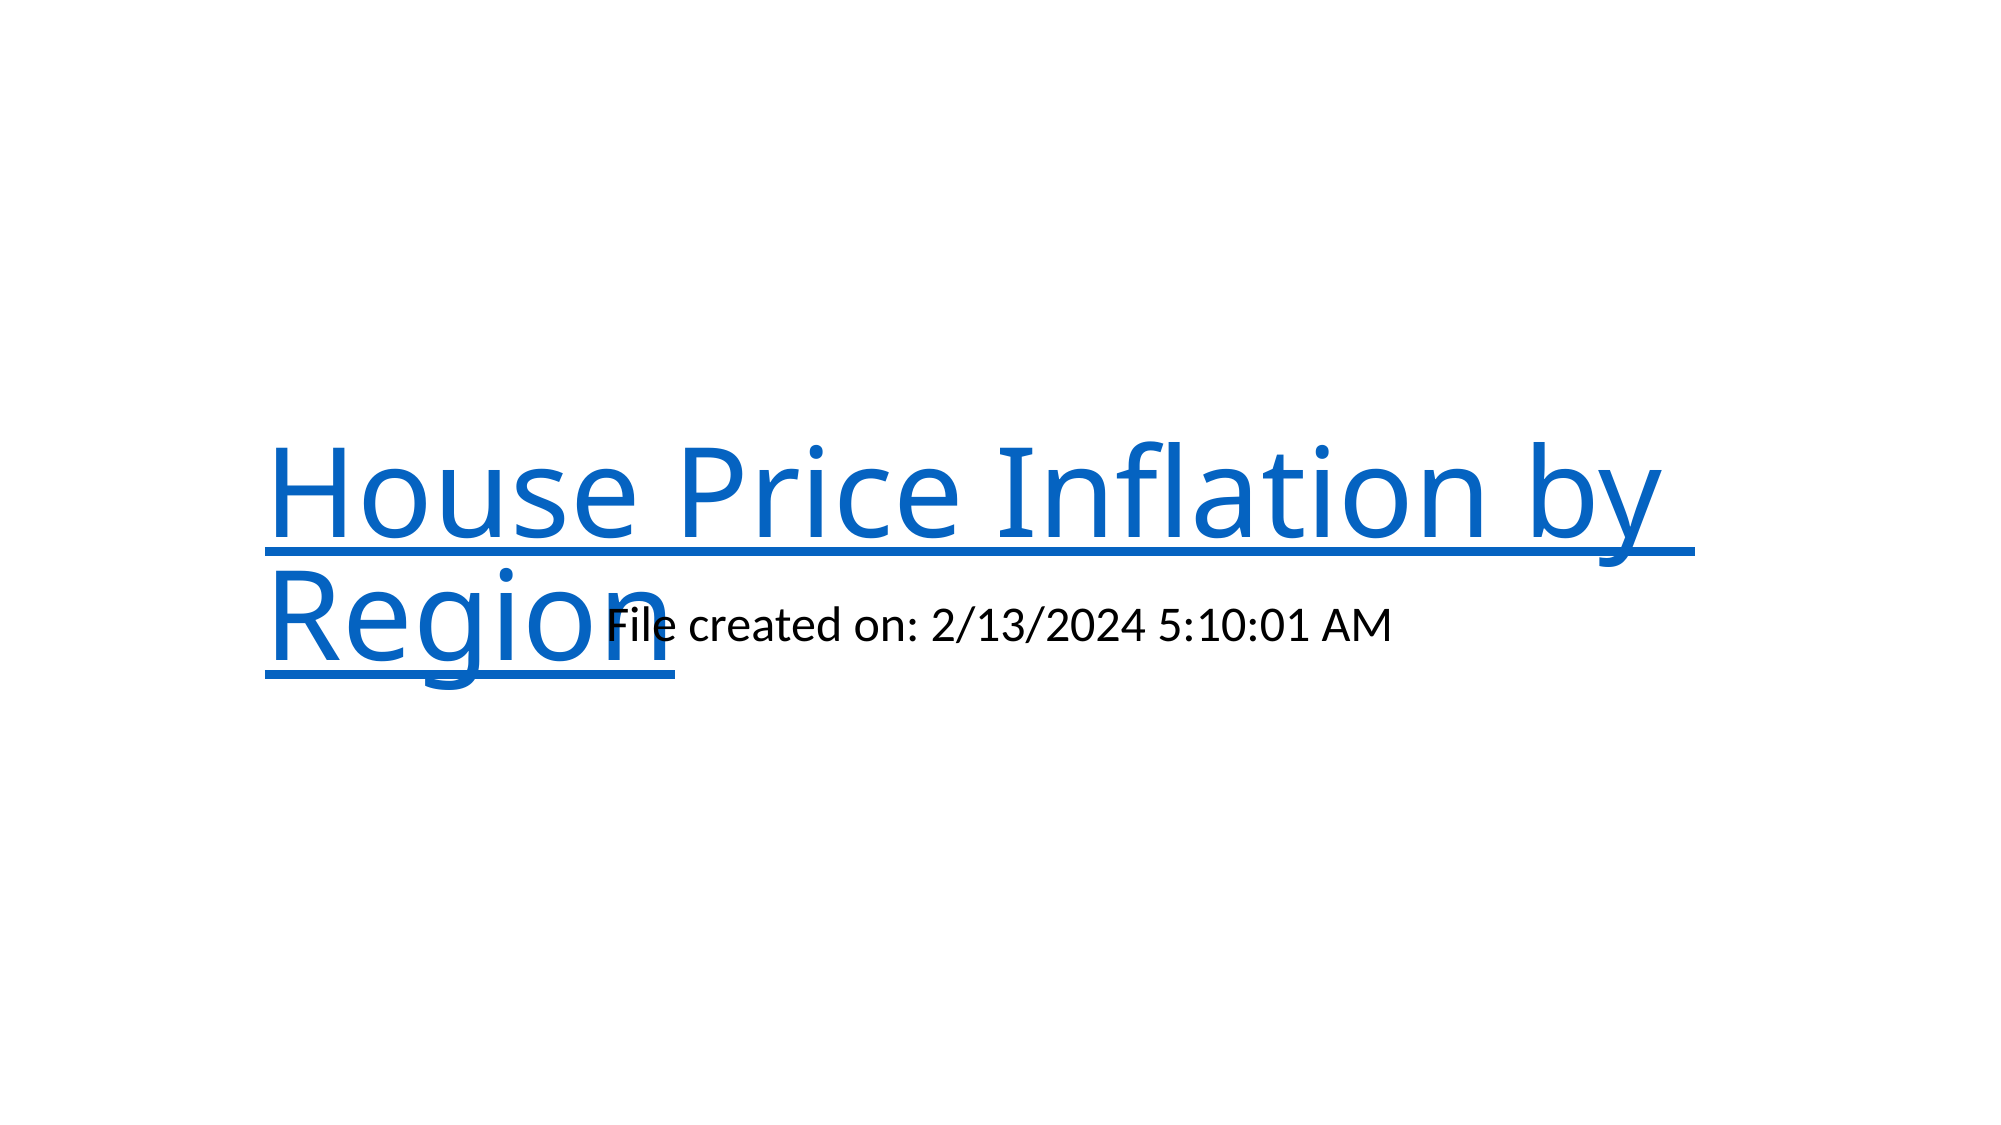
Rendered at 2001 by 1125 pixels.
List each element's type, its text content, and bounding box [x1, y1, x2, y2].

title House Price Inflation by Region [249, 184, 1750, 576]
subtitle File created on: 2/13/2024 5:10:01 AM [249, 590, 1750, 863]
